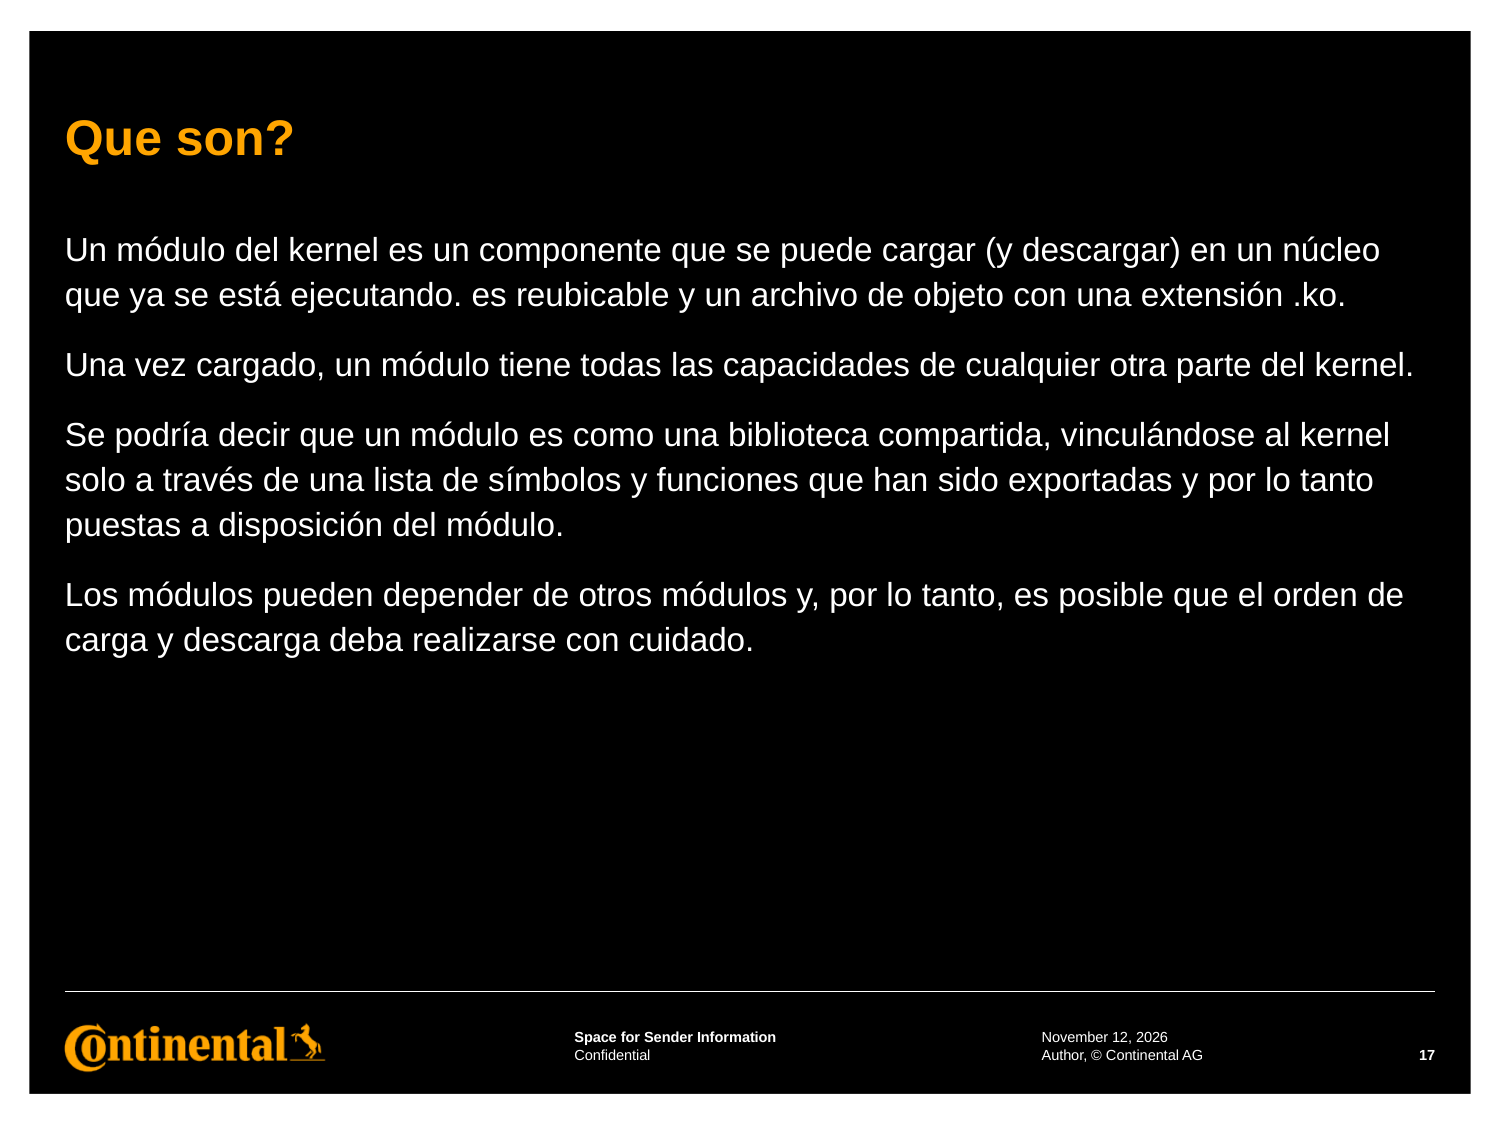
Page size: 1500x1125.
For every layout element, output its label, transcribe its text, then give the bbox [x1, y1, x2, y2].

slide_number 17 [1376, 1045, 1436, 1071]
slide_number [1041, 1021, 1371, 1045]
footer Author, © Continental AG [1041, 1045, 1371, 1071]
title Que son? [64, 48, 1436, 167]
list Un módulo del kernel es un componente que se puede cargar (y descargar) en un núcleo que ya se está ejecutando. es reubicable y un archivo de objeto con una extensión .ko. Una vez cargado, un módulo tiene todas las capacidades de cualquier otra parte del kernel. Se podría decir que un módulo es como una biblioteca compartida, vinculándose al kernel solo a través de una lista de símbolos y funciones que han sido exportadas y por lo tanto puestas a disposición del módulo. Los módulos pueden depender de otros módulos y, por lo tanto, es posible que el orden de carga y descarga deba realizarse con cuidado. [64, 220, 1436, 965]
